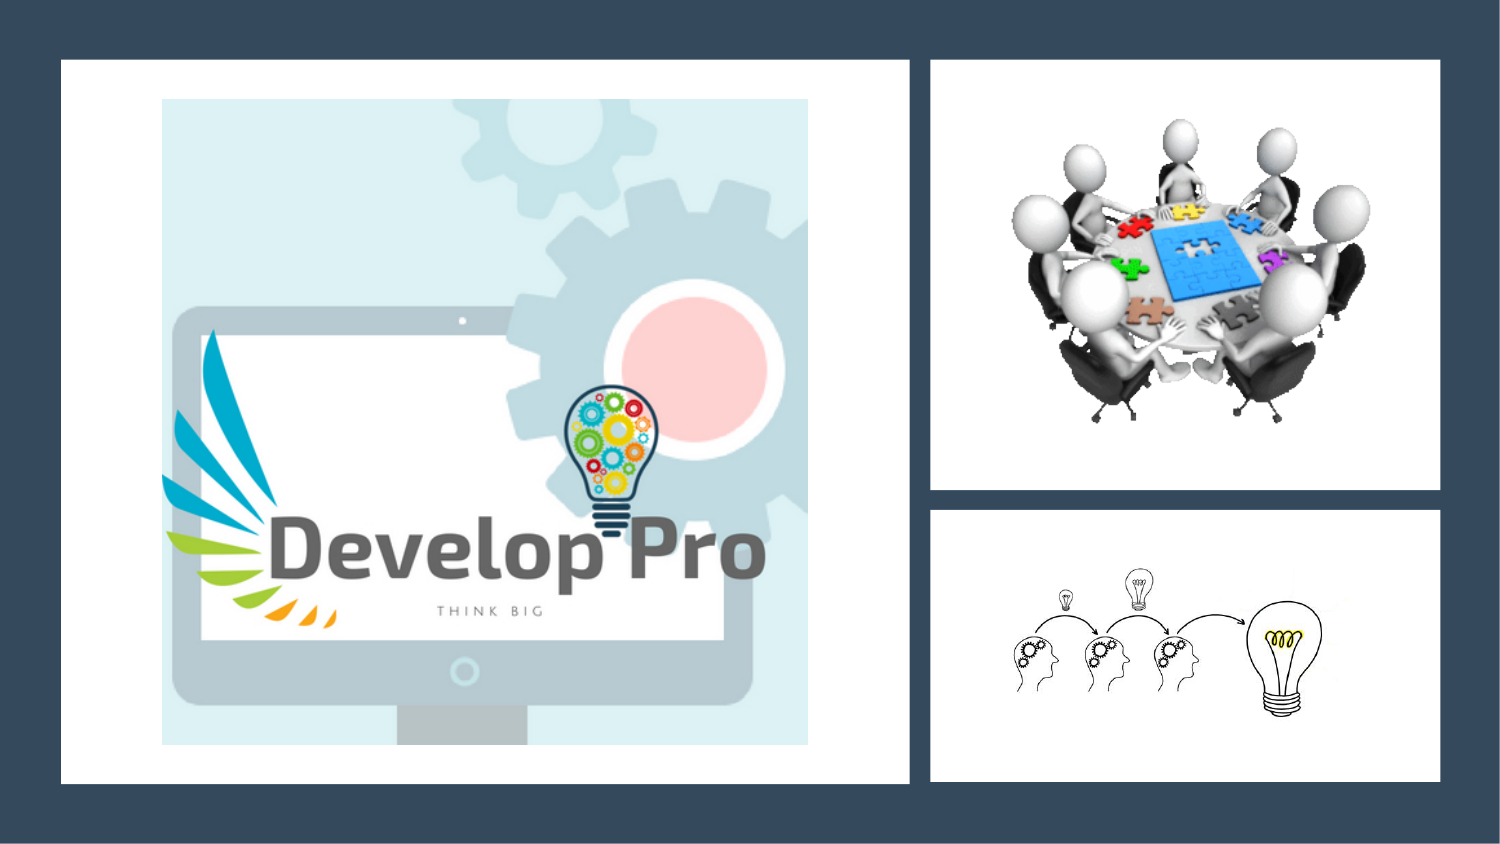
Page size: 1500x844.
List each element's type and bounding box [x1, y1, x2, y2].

text_box [59, 57, 912, 786]
picture [162, 99, 809, 745]
text_box [928, 508, 1442, 784]
text_box [0, 0, 1500, 844]
text_box [928, 57, 1442, 492]
picture [974, 98, 1396, 452]
picture [1010, 546, 1360, 746]
